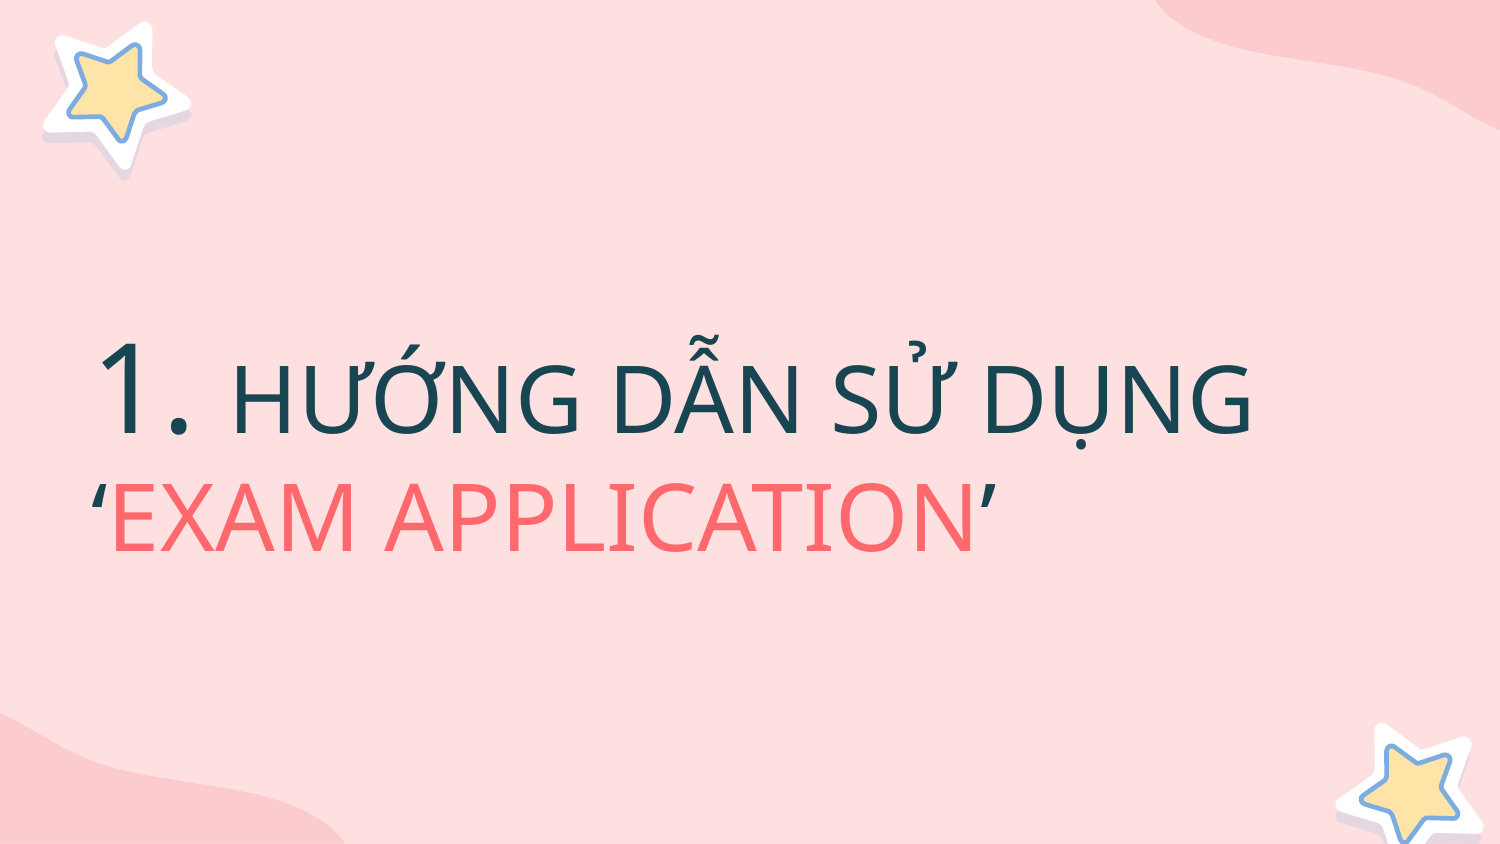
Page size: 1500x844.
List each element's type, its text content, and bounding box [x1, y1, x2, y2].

text_box 1. HƯỚNG DẪN SỬ DỤNG ‘EXAM APPLICATION’ [76, 300, 1422, 578]
